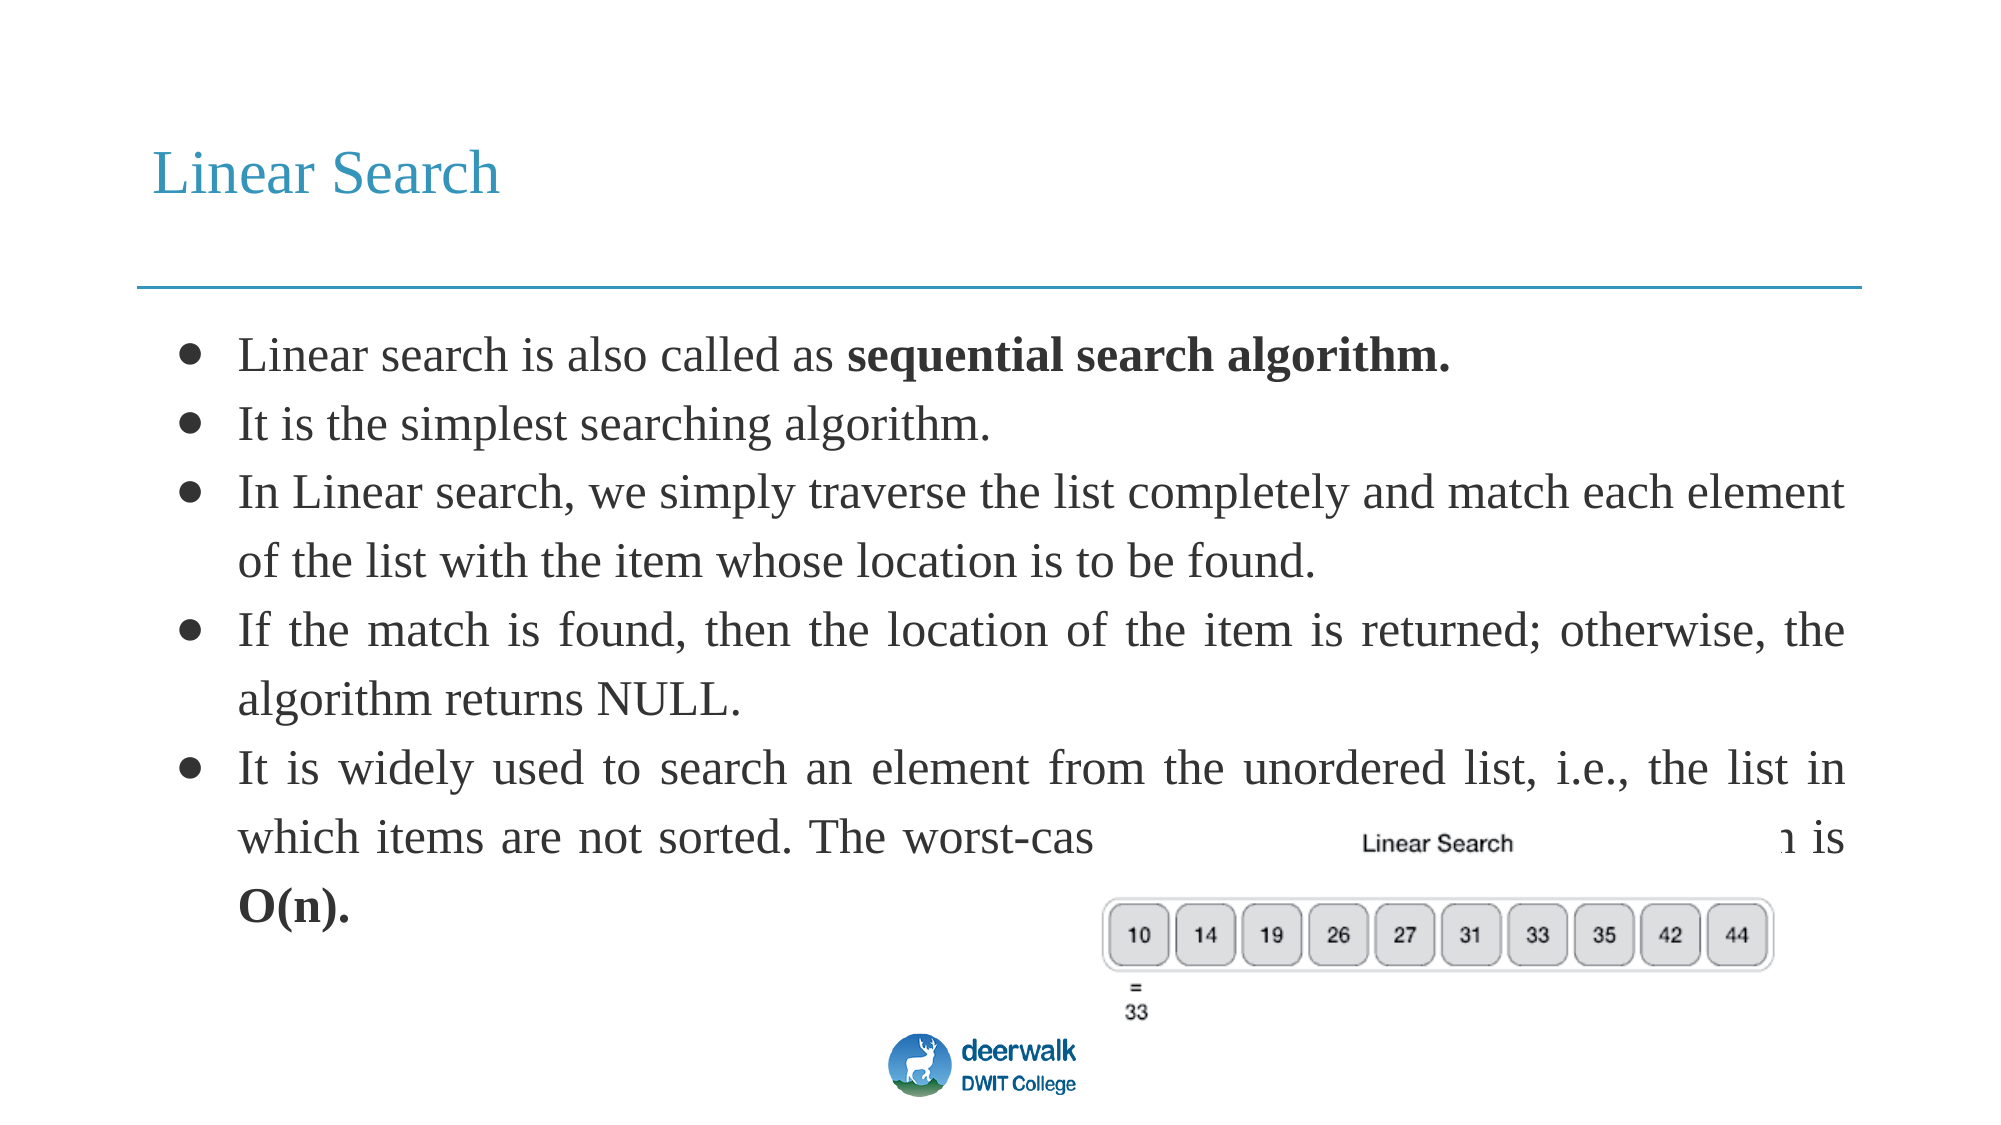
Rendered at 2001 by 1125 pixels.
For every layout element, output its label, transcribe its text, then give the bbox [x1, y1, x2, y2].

picture [873, 793, 1781, 1120]
title Linear Search [137, 64, 1863, 283]
list Linear search is also called as sequential search algorithm. It is the simplest searching algorithm. In Linear search, we simply traverse the list completely and match each element of the list with the item whose location is to be found. If the match is found, then the location of the item is returned; otherwise, the algorithm returns NULL. It is widely used to search an element from the unordered list, i.e., the list in which items are not sorted. The worst-case time complexity of linear search is O(n). [147, 304, 1863, 1062]
